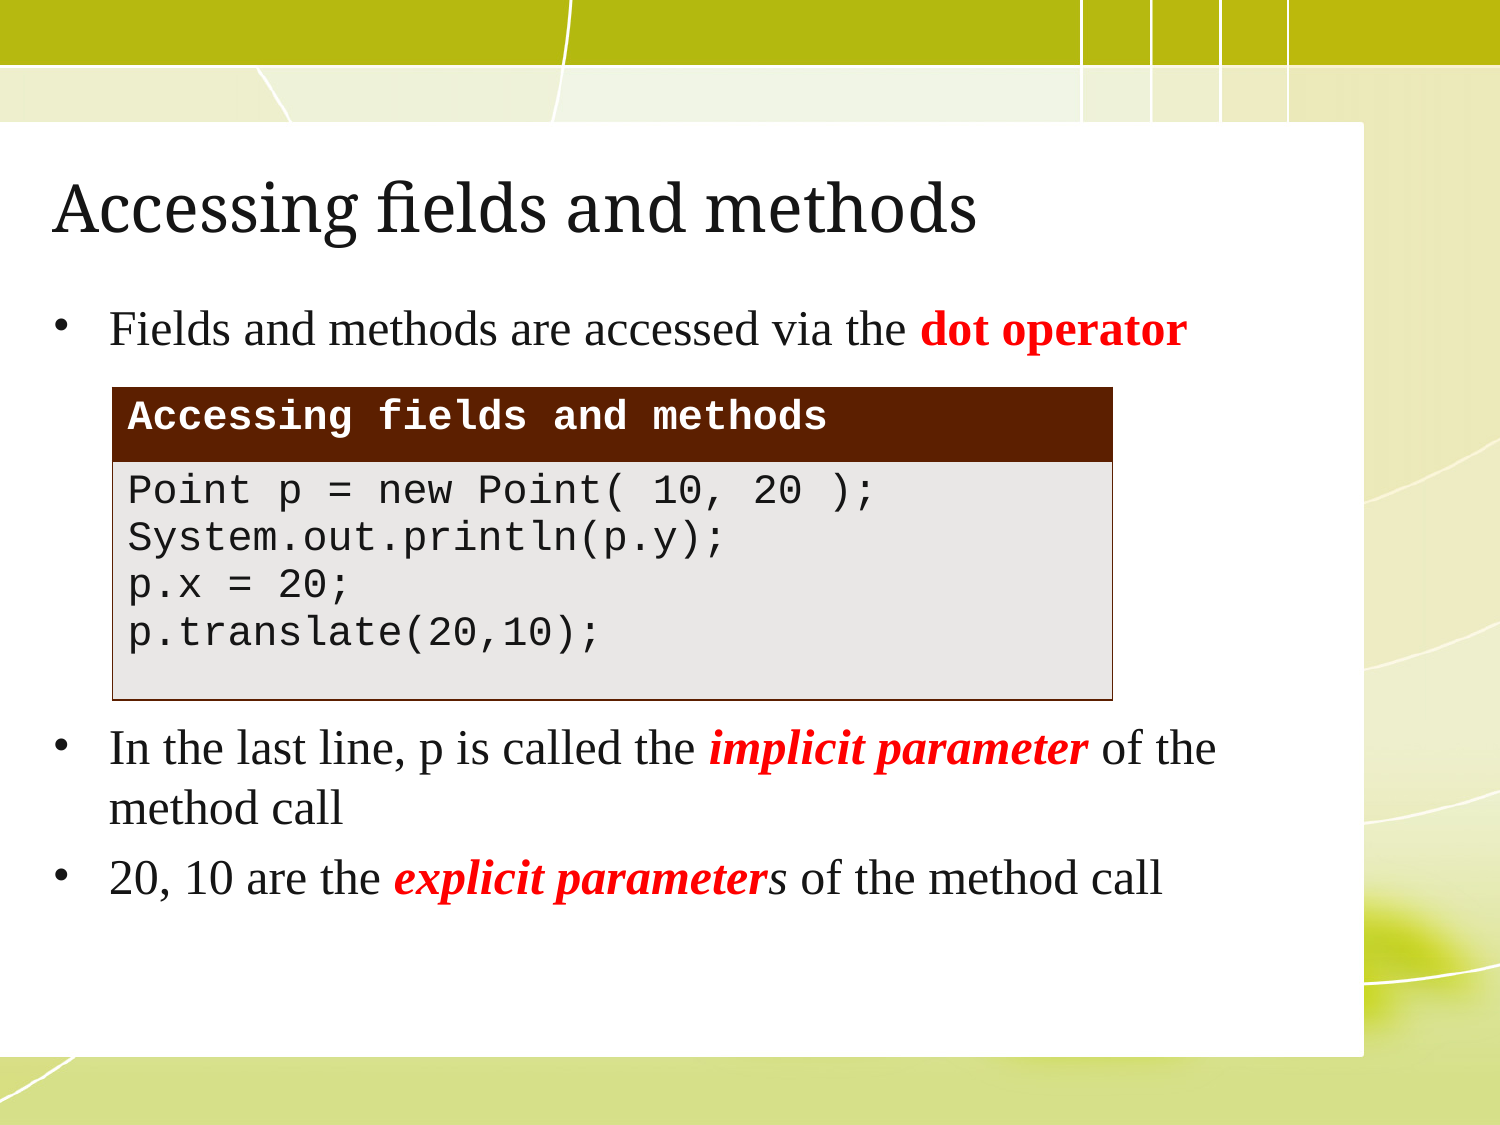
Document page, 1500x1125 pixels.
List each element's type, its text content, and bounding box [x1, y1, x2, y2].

table_header Accessing fields and methods [113, 388, 1112, 460]
list Fields and methods are accessed via the dot operator In the last line, p is called the implicit parameter of the method call 20, 10 are the explicit parameters of the method call [37, 287, 1288, 963]
title Accessing fields and methods [37, 137, 1288, 275]
picture [0, 0, 1500, 1125]
table_cell Point p = new Point( 10, 20 ); System.out.println(p.y); p.x = 20; p.translate(20,10); [113, 462, 1112, 699]
